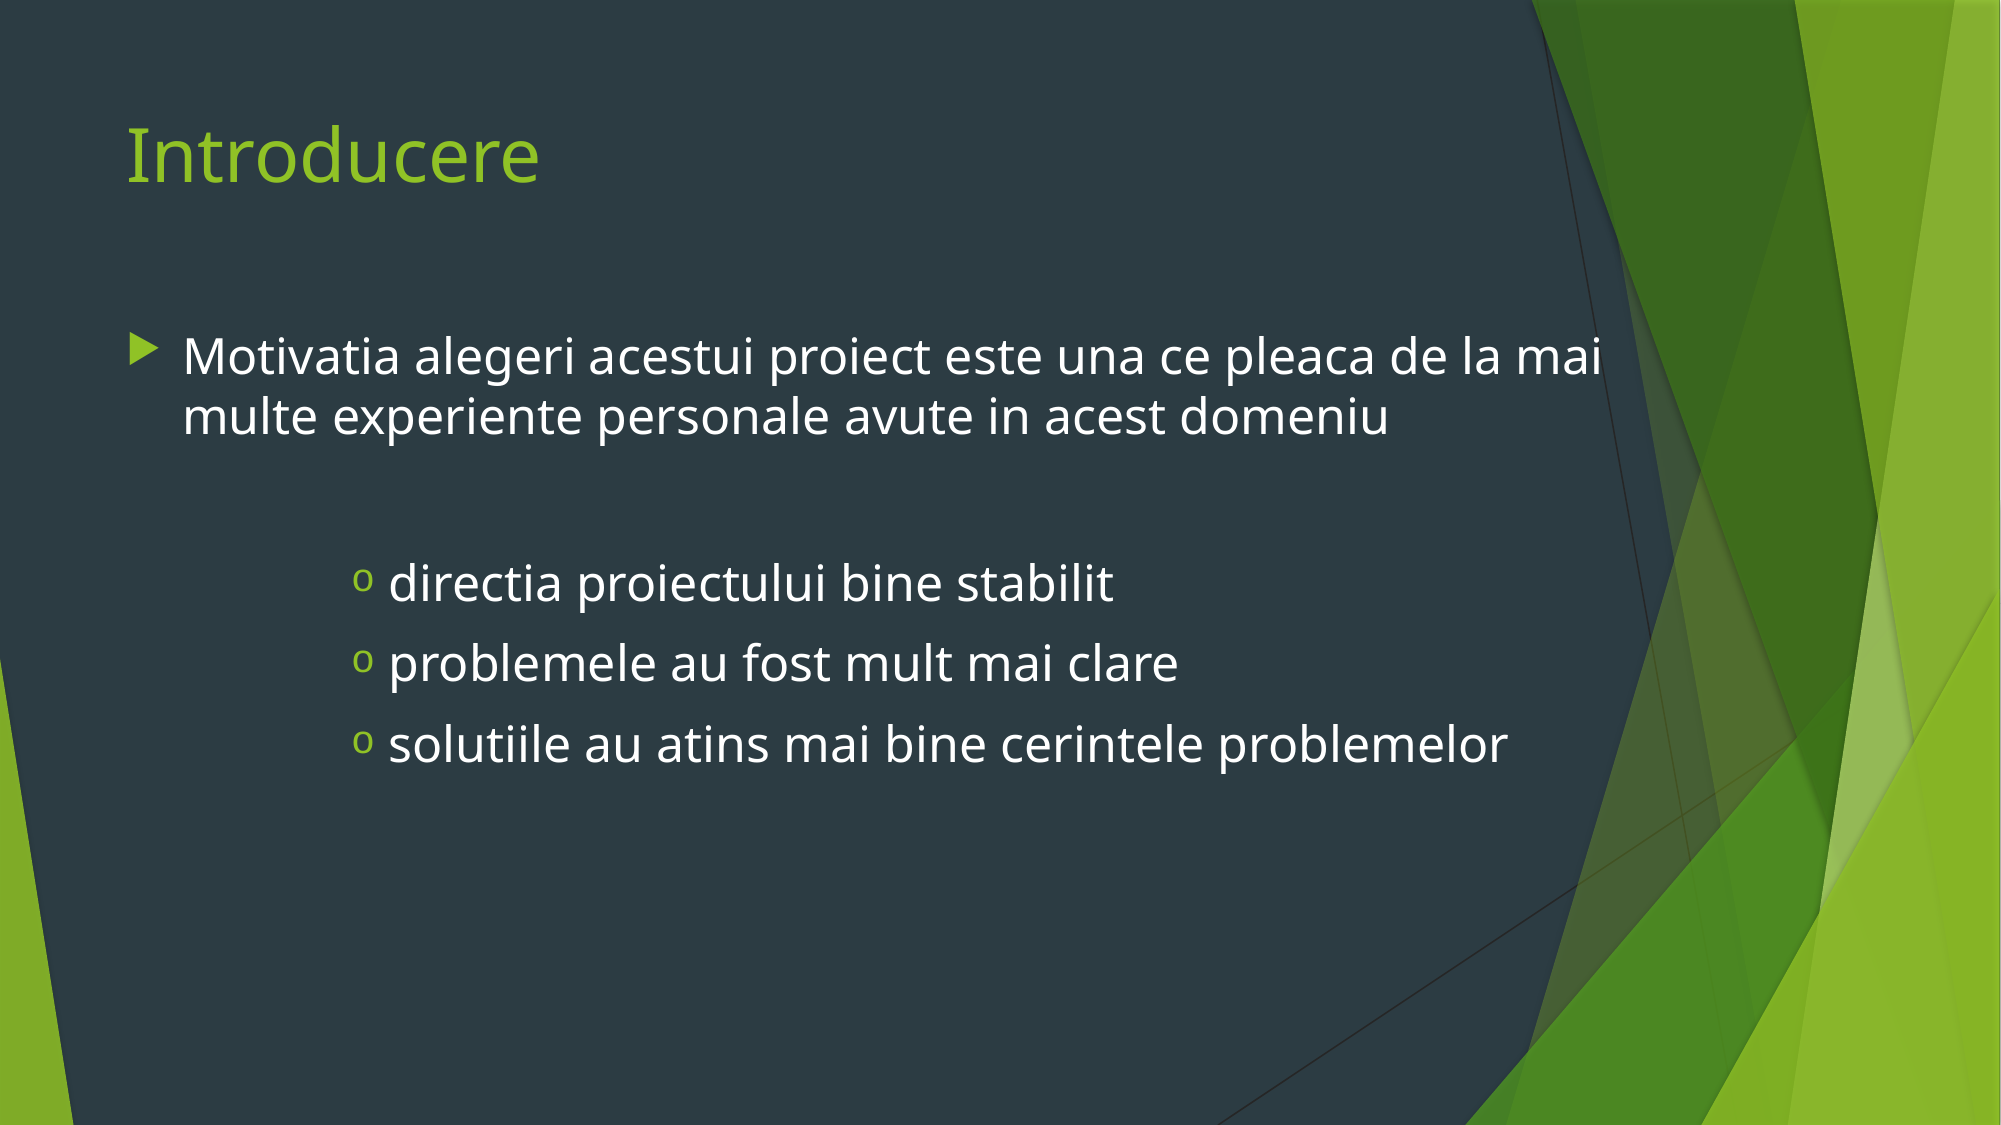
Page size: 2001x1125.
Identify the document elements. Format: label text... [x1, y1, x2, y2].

list Motivatia alegeri acestui proiect este una ce pleaca de la mai multe experiente personale avute in acest domeniu directia proiectului bine stabilit problemele au fost mult mai clare solutiile au atins mai bine cerintele problemelor [111, 316, 1681, 989]
title Introducere [111, 99, 1522, 316]
